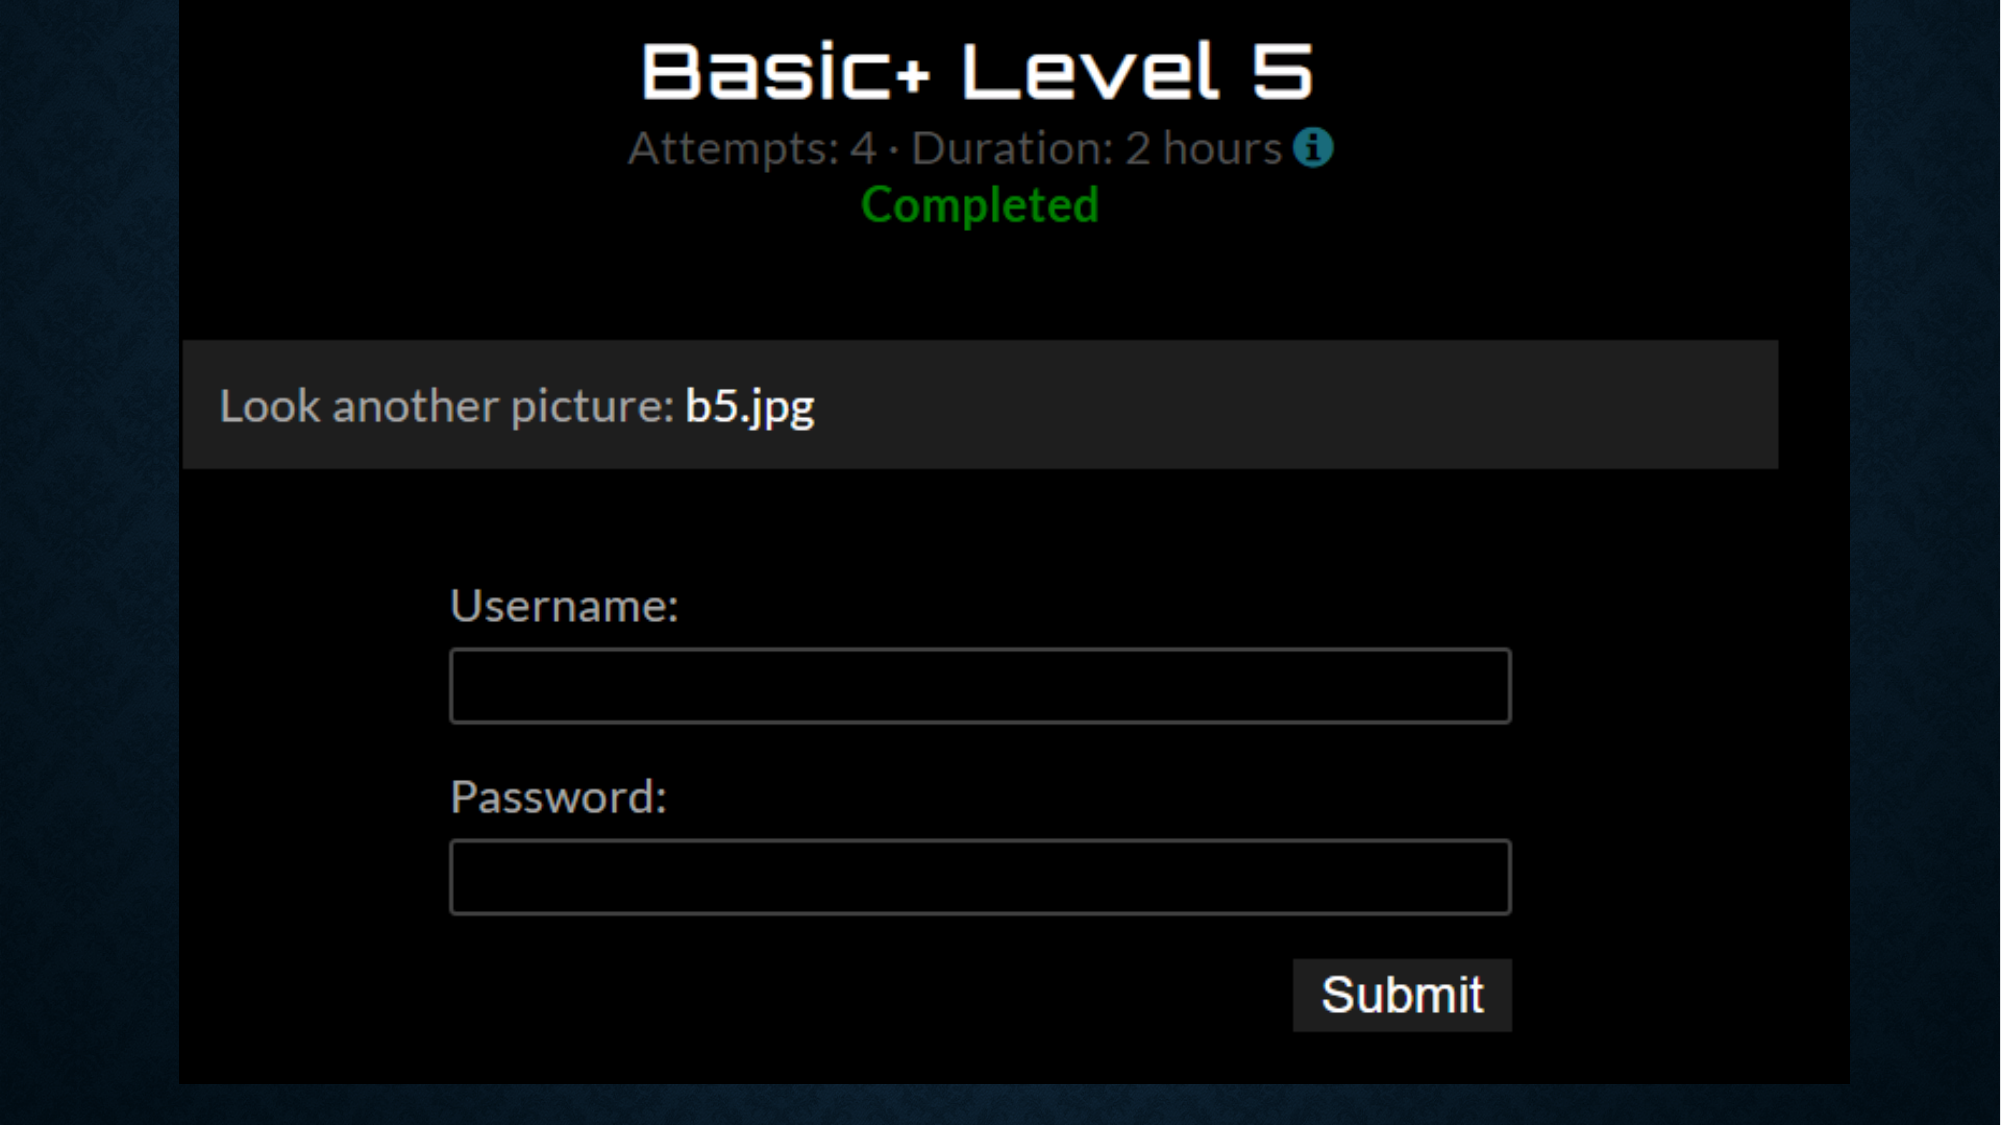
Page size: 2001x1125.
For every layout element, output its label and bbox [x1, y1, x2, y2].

picture [179, 0, 1850, 1085]
